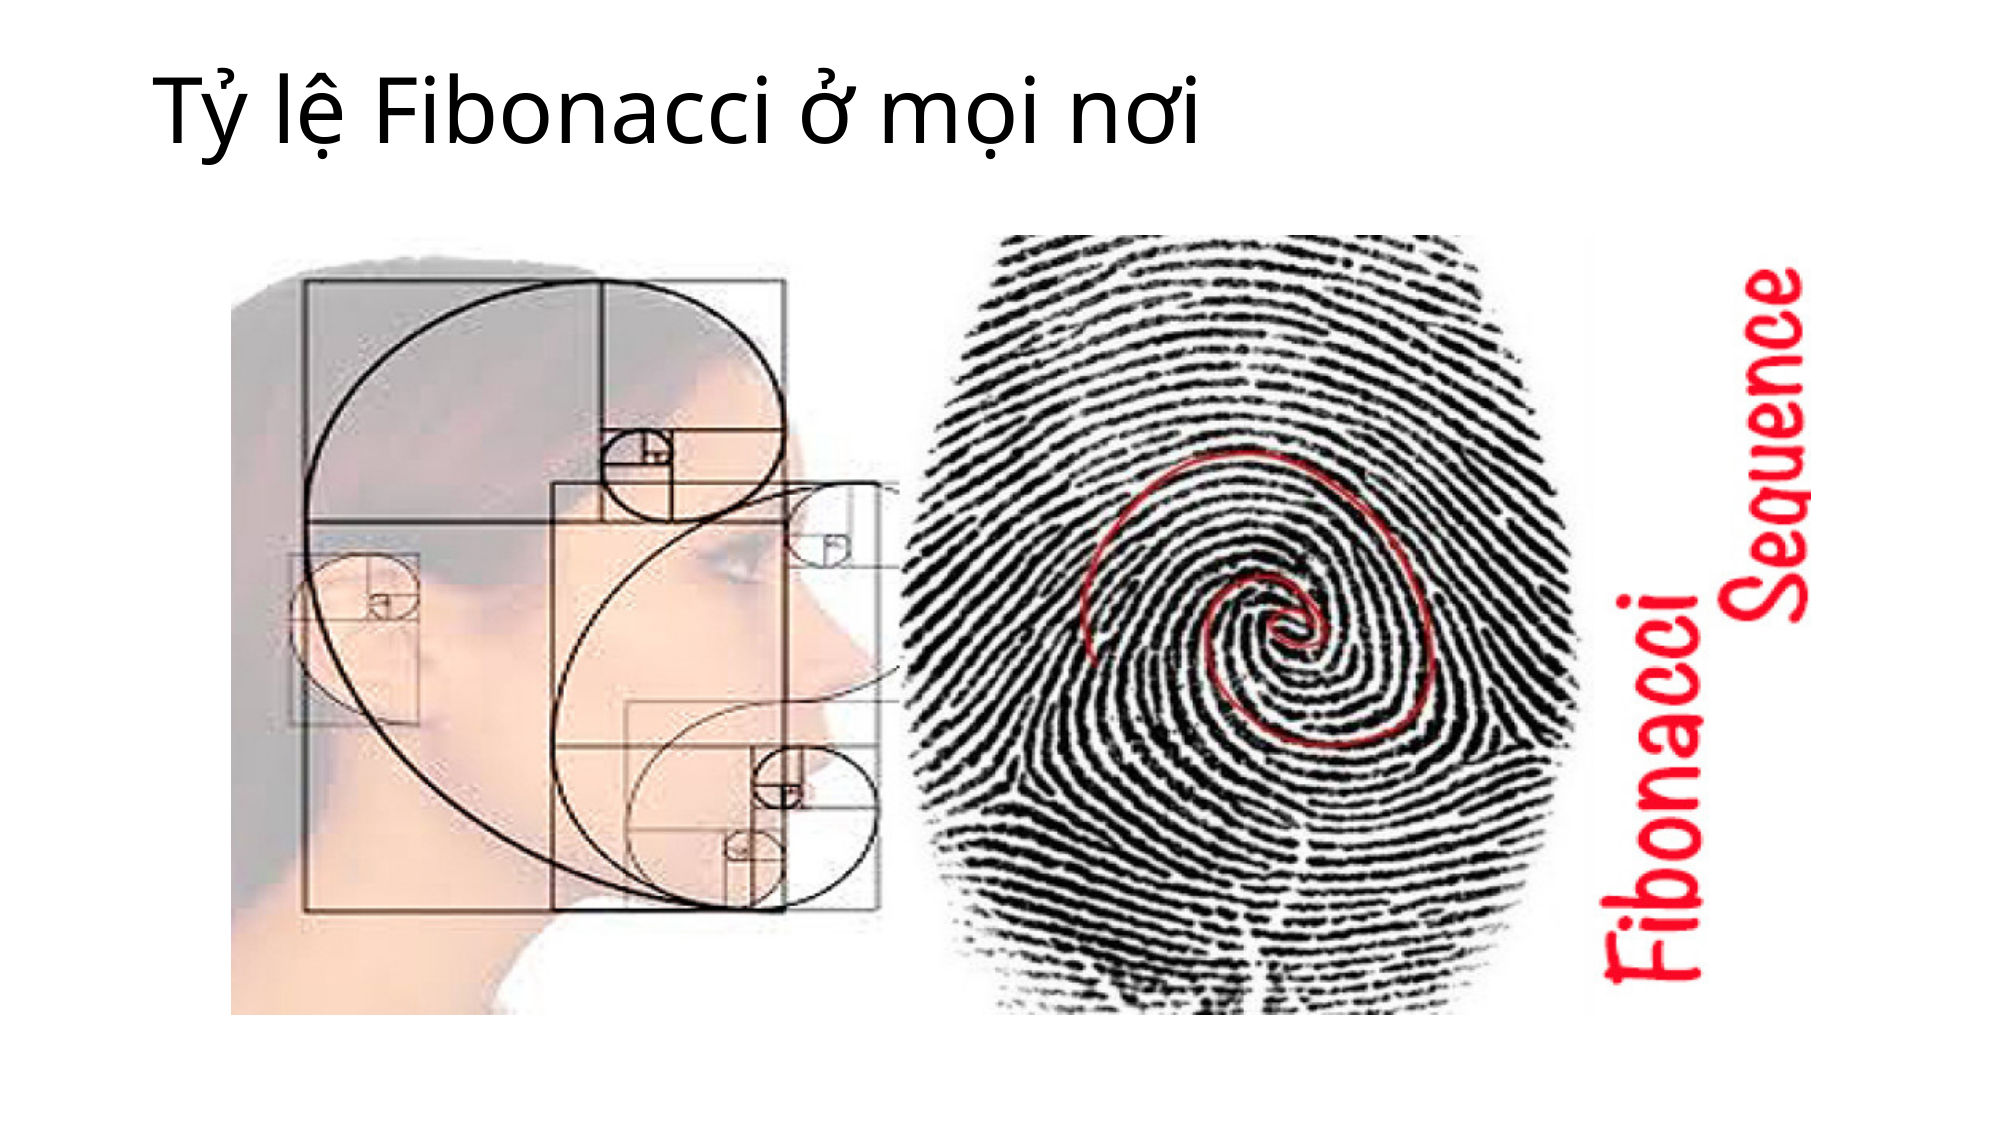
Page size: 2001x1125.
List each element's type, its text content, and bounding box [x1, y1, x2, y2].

title Tỷ lệ Fibonacci ở mọi nơi [137, 59, 1863, 278]
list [230, 235, 1811, 1015]
